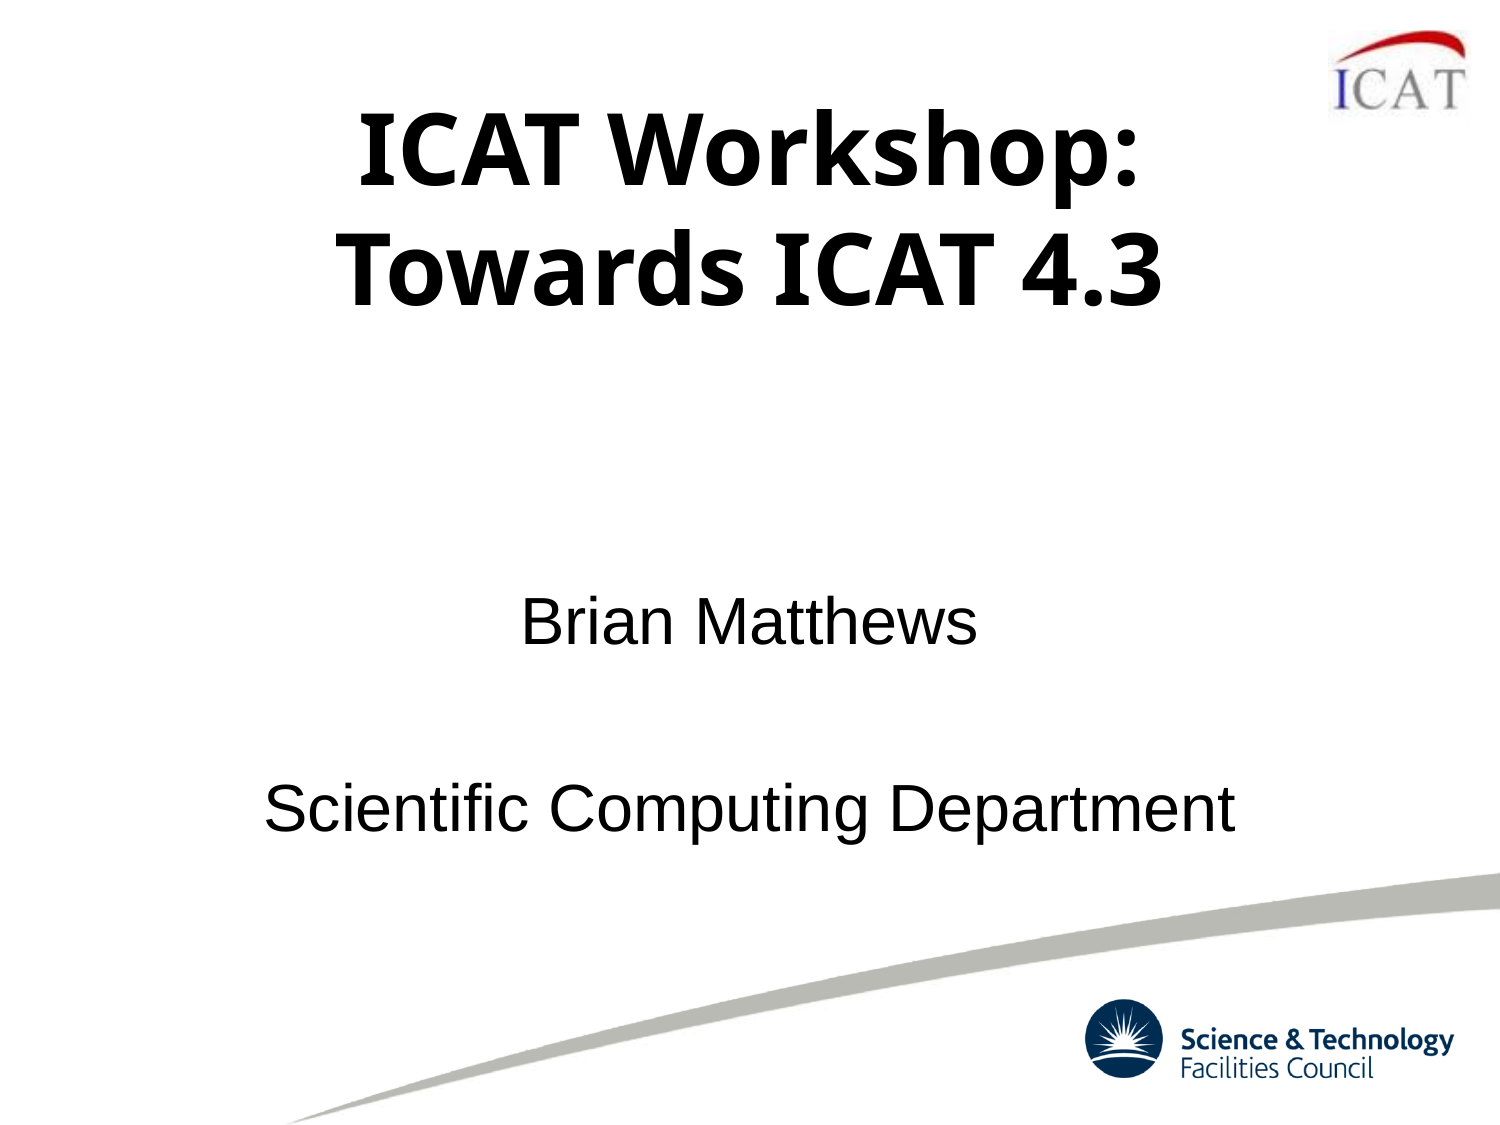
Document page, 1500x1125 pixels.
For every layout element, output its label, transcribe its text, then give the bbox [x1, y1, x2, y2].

picture [278, 872, 1500, 1125]
title ICAT Workshop: Towards ICAT 4.3 [112, 84, 1388, 327]
picture [1328, 30, 1471, 130]
subtitle Brian Matthews Scientific Computing Department [224, 570, 1276, 858]
